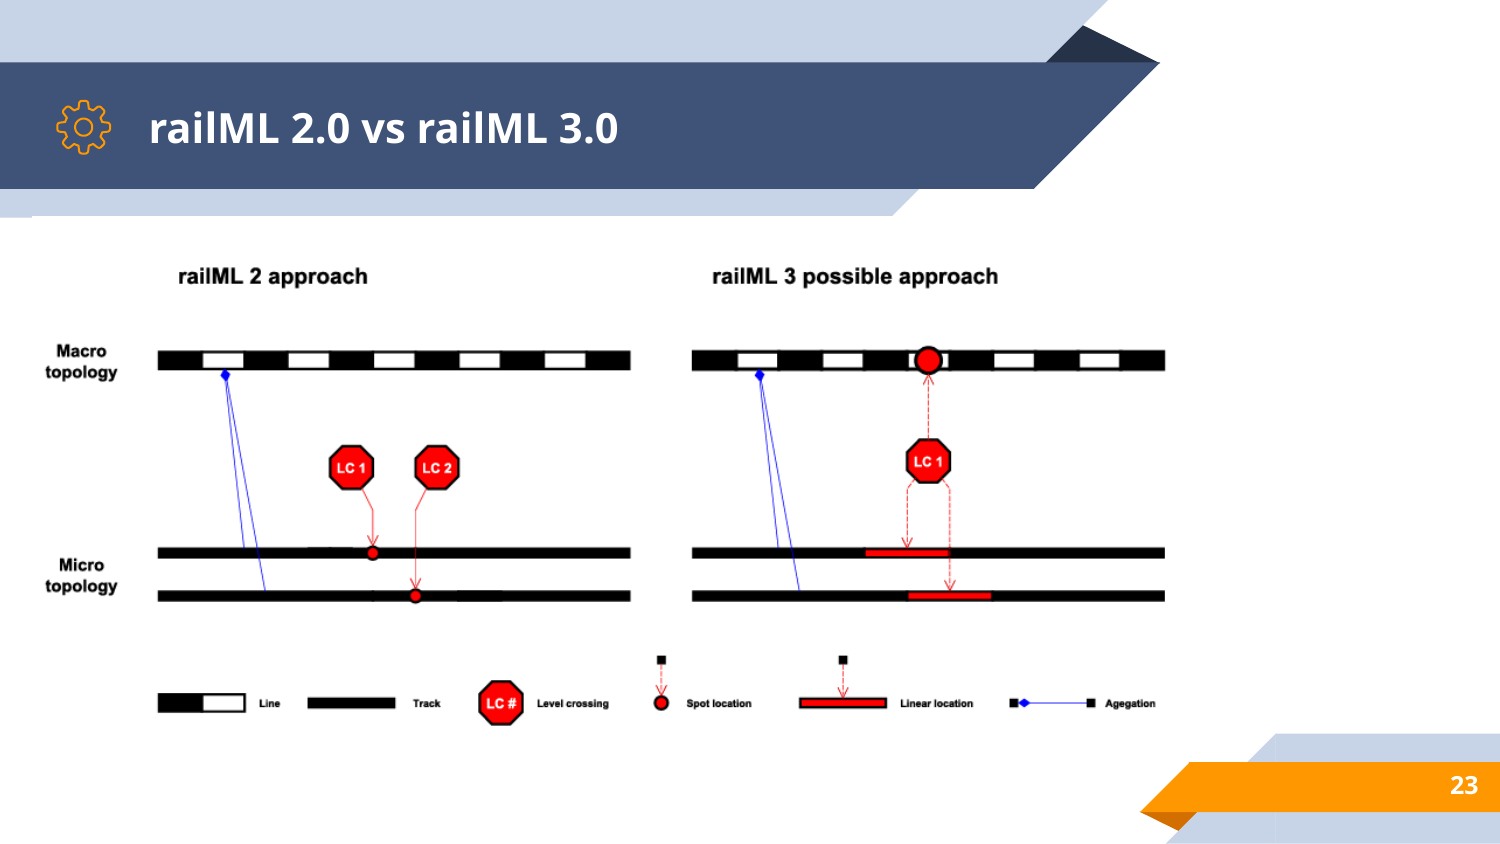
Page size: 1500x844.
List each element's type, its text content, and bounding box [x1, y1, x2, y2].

slide_number ‹#› [1249, 760, 1494, 813]
title railML 2.0 vs railML 3.0 [133, 64, 1035, 190]
picture [32, 216, 1193, 761]
